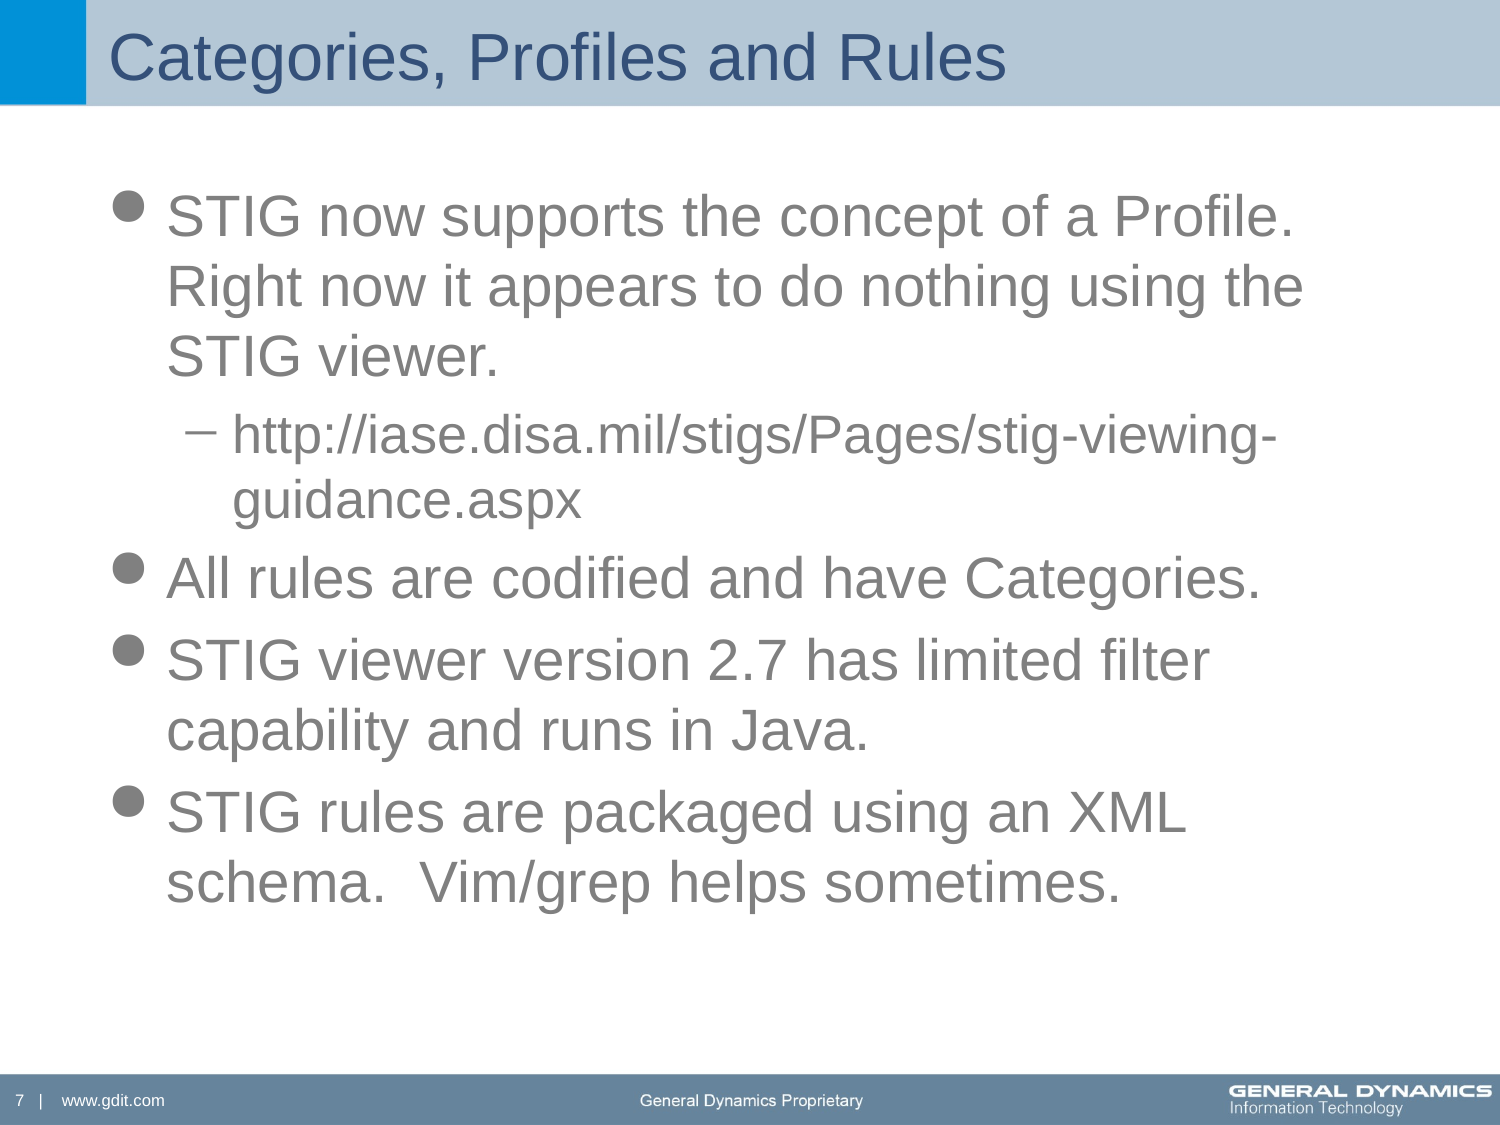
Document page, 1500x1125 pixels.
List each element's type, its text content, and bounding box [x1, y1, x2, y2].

picture [0, 0, 1500, 1125]
list STIG now supports the concept of a Profile. Right now it appears to do nothing using the STIG viewer. http://iase.disa.mil/stigs/Pages/stig-viewing-guidance.aspx All rules are codified and have Categories. STIG viewer version 2.7 has limited filter capability and runs in Java. STIG rules are packaged using an XML schema. Vim/grep helps sometimes. [95, 171, 1407, 953]
title Categories, Profiles and Rules [93, 3, 1417, 105]
